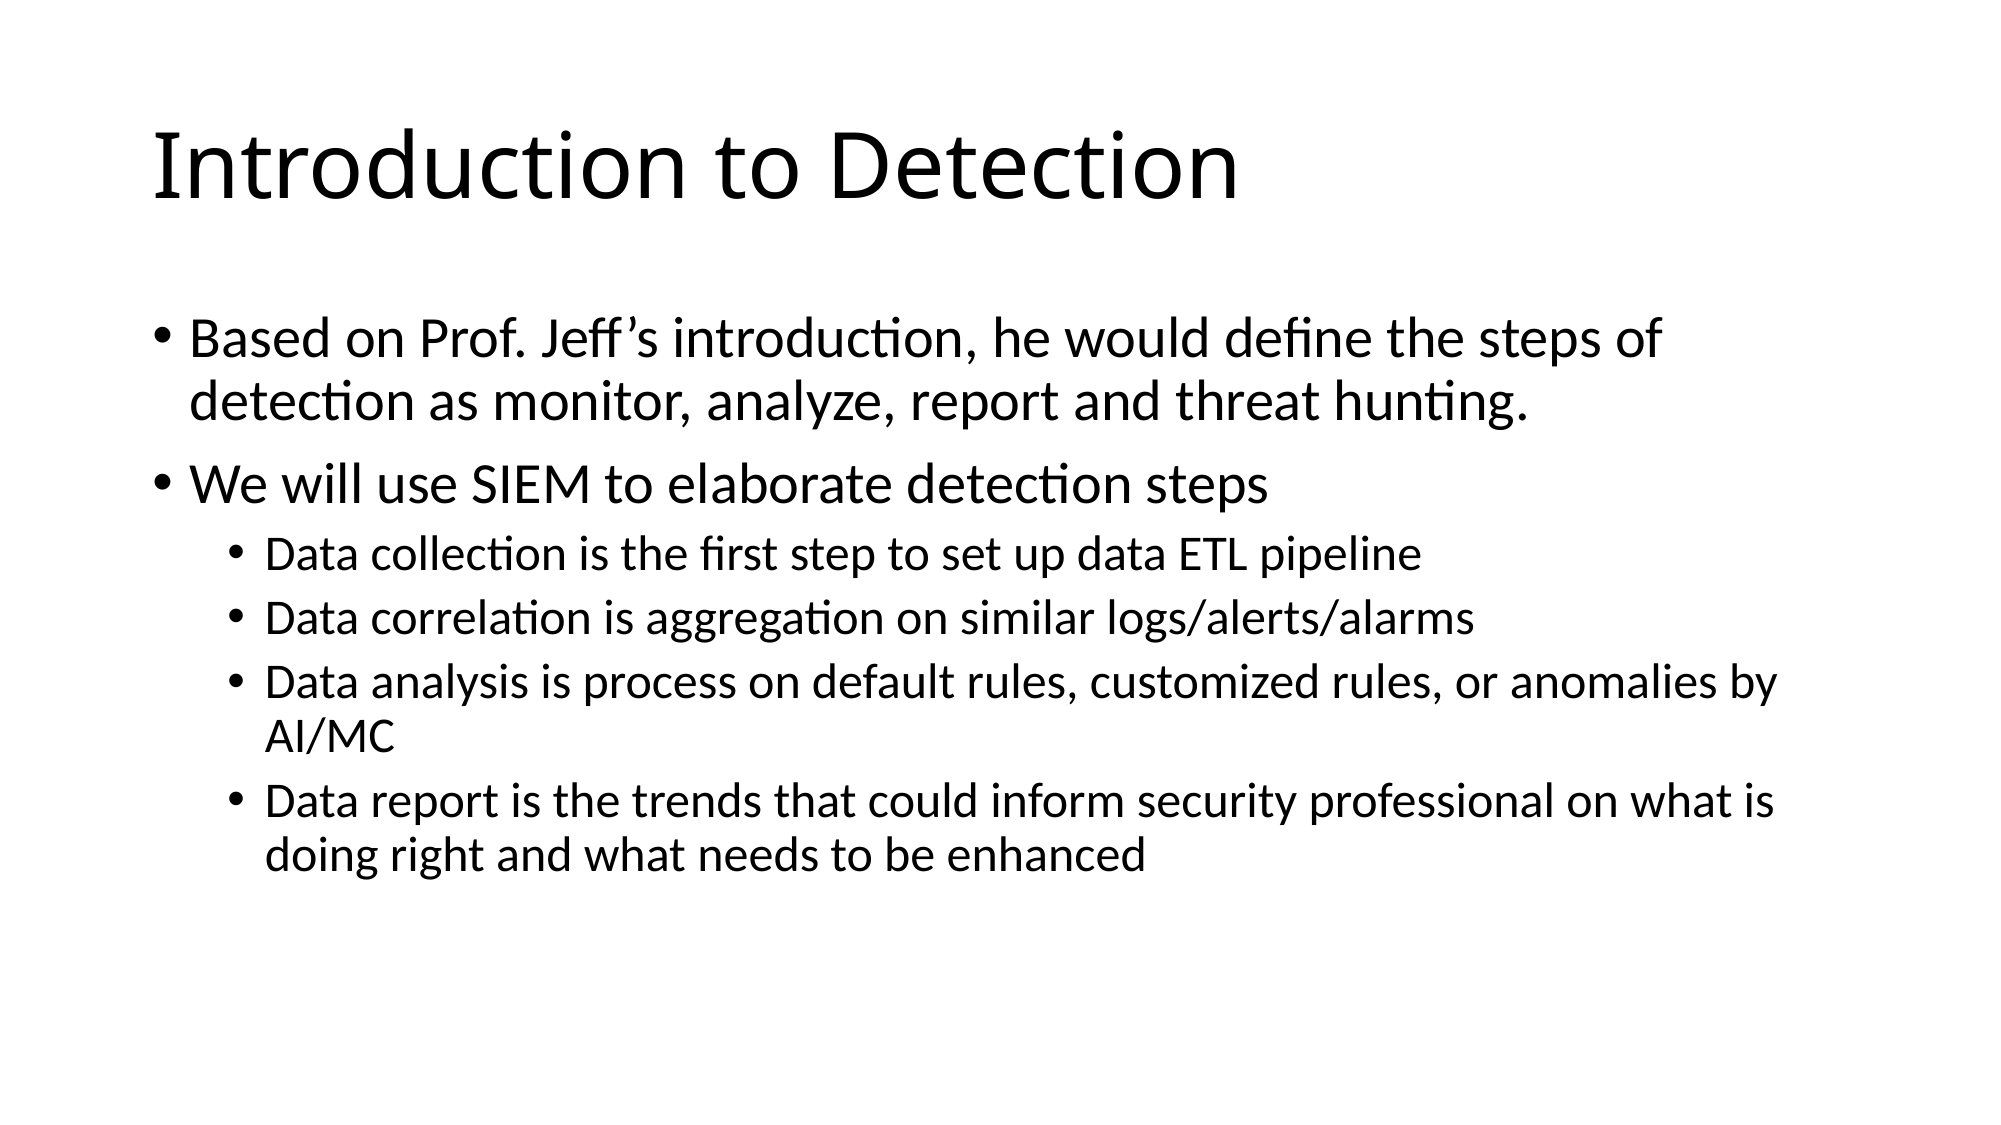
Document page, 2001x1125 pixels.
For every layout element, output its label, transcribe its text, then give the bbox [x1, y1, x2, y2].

title Introduction to Detection [137, 59, 1863, 278]
list Based on Prof. Jeff’s introduction, he would define the steps of detection as monitor, analyze, report and threat hunting. We will use SIEM to elaborate detection steps Data collection is the first step to set up data ETL pipeline Data correlation is aggregation on similar logs/alerts/alarms Data analysis is process on default rules, customized rules, or anomalies by AI/MC Data report is the trends that could inform security professional on what is doing right and what needs to be enhanced [137, 299, 1863, 1014]
